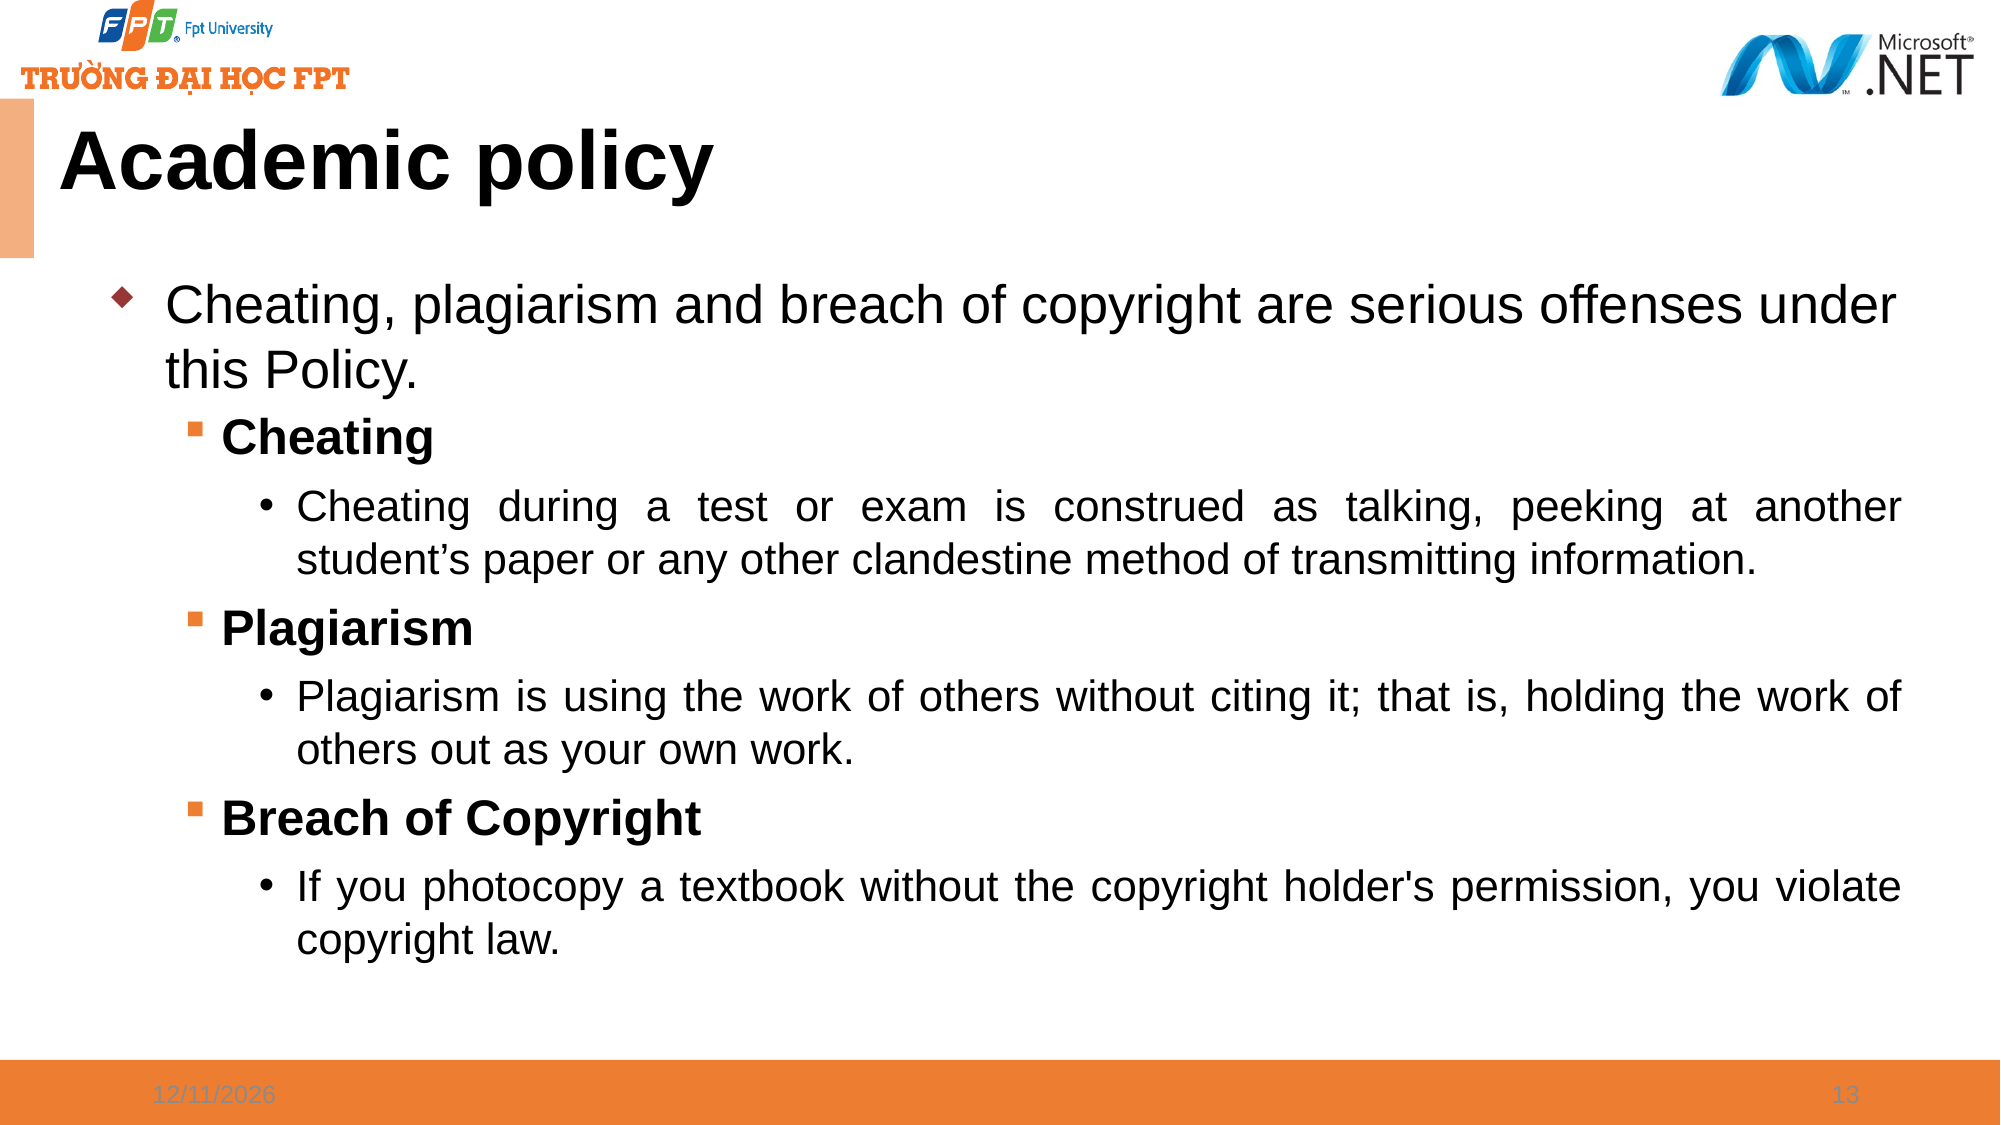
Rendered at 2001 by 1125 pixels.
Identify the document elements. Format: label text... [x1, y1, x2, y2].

picture [1685, 0, 2001, 129]
slide_number 13 [1424, 1063, 1875, 1123]
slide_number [137, 1063, 588, 1123]
list Cheating, plagiarism and breach of copyright are serious offenses under this Policy. Cheating Cheating during a test or exam is construed as talking, peeking at another student’s paper or any other clandestine method of transmitting information. Plagiarism Plagiarism is using the work of others without citing it; that is, holding the work of others out as your own work. Breach of Copyright If you photocopy a textbook without the copyright holder's permission, you violate copyright law. [93, 261, 1919, 1006]
title Academic policy [43, 119, 1769, 207]
